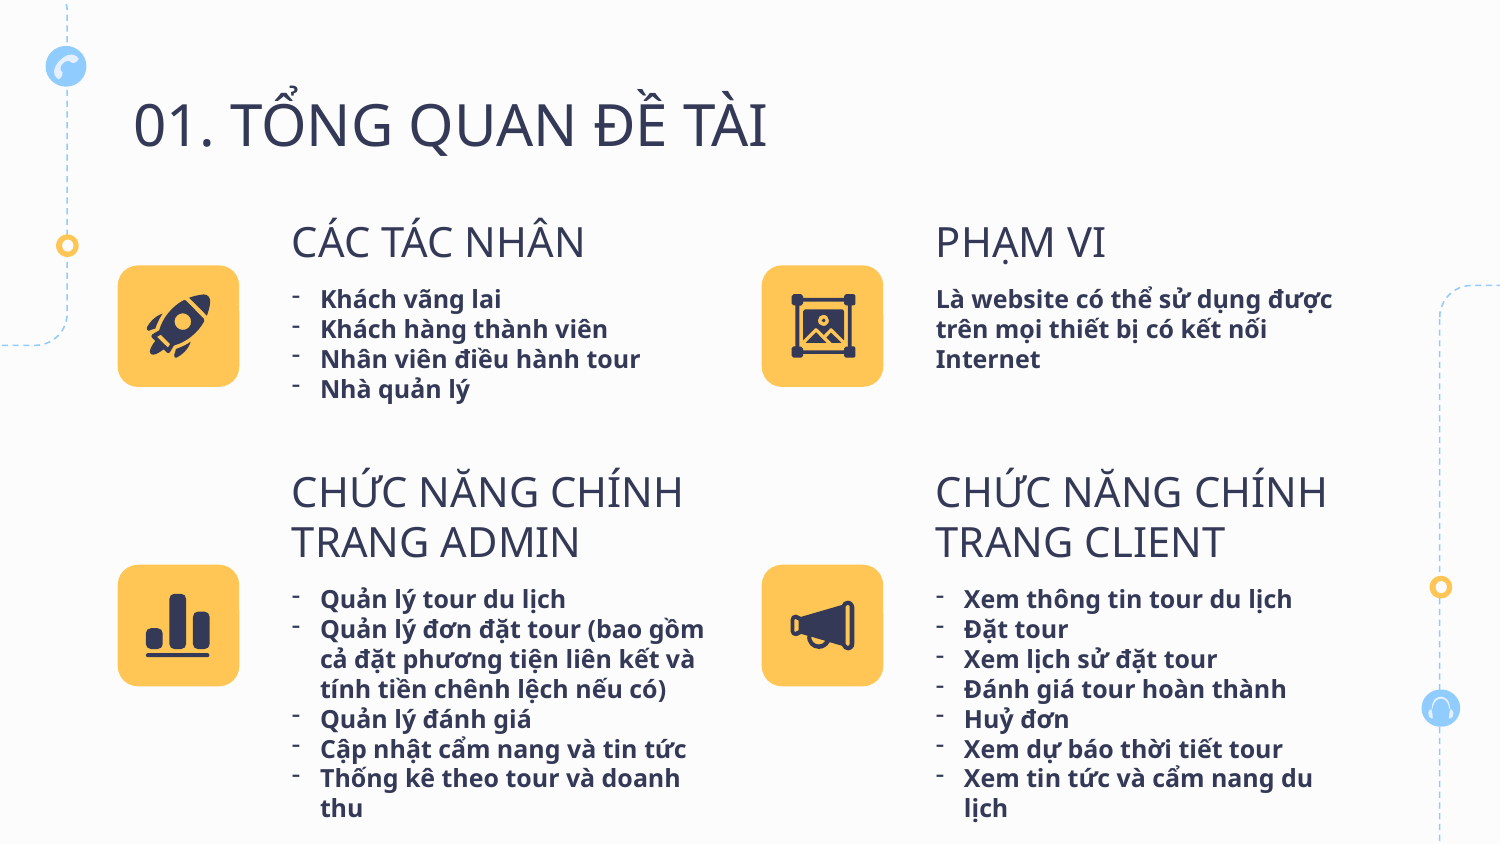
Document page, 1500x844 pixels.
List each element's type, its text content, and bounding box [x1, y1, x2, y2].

subtitle CHỨC NĂNG CHÍNH TRANG CLIENT [920, 489, 1369, 582]
subtitle CÁC TÁC NHÂN [276, 189, 725, 282]
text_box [146, 294, 211, 358]
subtitle CHỨC NĂNG CHÍNH TRANG ADMIN [276, 489, 725, 568]
subtitle Là website có thể sử dụng được trên mọi thiết bị có kết nối Internet [920, 282, 1369, 387]
text_box [117, 265, 240, 387]
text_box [145, 593, 210, 658]
text_box [117, 564, 240, 687]
text_box [790, 600, 855, 651]
subtitle Quản lý tour du lịch Quản lý đơn đặt tour (bao gồm cả đặt phương tiện liên kết và tính tiền chênh lệch nếu có) Quản lý đánh giá Cập nhật cẩm nang và tin tức Thống kê theo tour và doanh thu [276, 568, 725, 736]
subtitle PHẠM VI [920, 189, 1369, 282]
subtitle Xem thông tin tour du lịch Đặt tour Xem lịch sử đặt tour Đánh giá tour hoàn thành Huỷ đơn Xem dự báo thời tiết tour Xem tin tức và cẩm nang du lịch [920, 582, 1369, 736]
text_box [791, 293, 856, 358]
text_box [761, 265, 884, 387]
title 01. TỔNG QUAN ĐỀ TÀI [118, 72, 1382, 167]
text_box [761, 564, 884, 687]
subtitle Khách vãng lai Khách hàng thành viên Nhân viên điều hành tour Nhà quản lý [276, 282, 725, 436]
